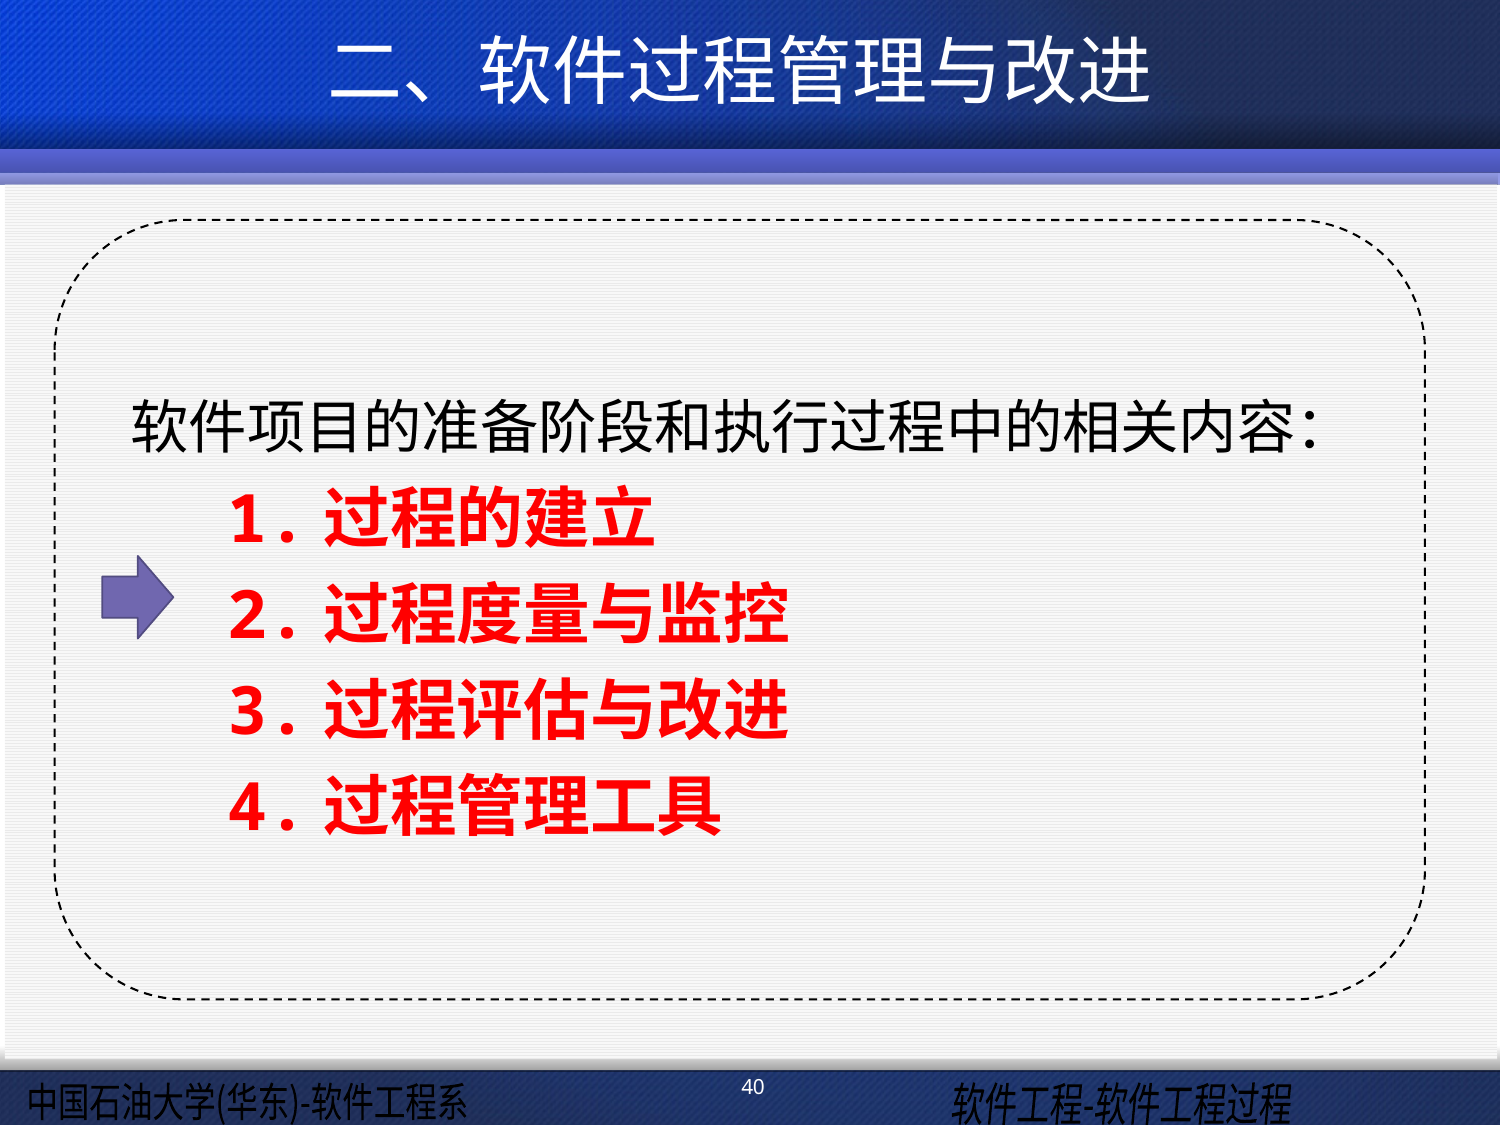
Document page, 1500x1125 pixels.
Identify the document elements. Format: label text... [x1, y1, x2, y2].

picture [0, 1071, 1500, 1125]
text_box [101, 555, 175, 640]
slide_number 40 [672, 1069, 834, 1110]
picture [967, 1114, 978, 1125]
picture [1110, 1115, 1122, 1125]
text_box 软件项目的准备阶段和执行过程中的相关内容： 1.过程的建立 2.过程度量与监控 3.过程评估与改进 4.过程管理工具 [54, 219, 1425, 1000]
text_box 二、软件过程管理与改进 [104, 15, 1376, 121]
picture [0, 1, 1500, 148]
